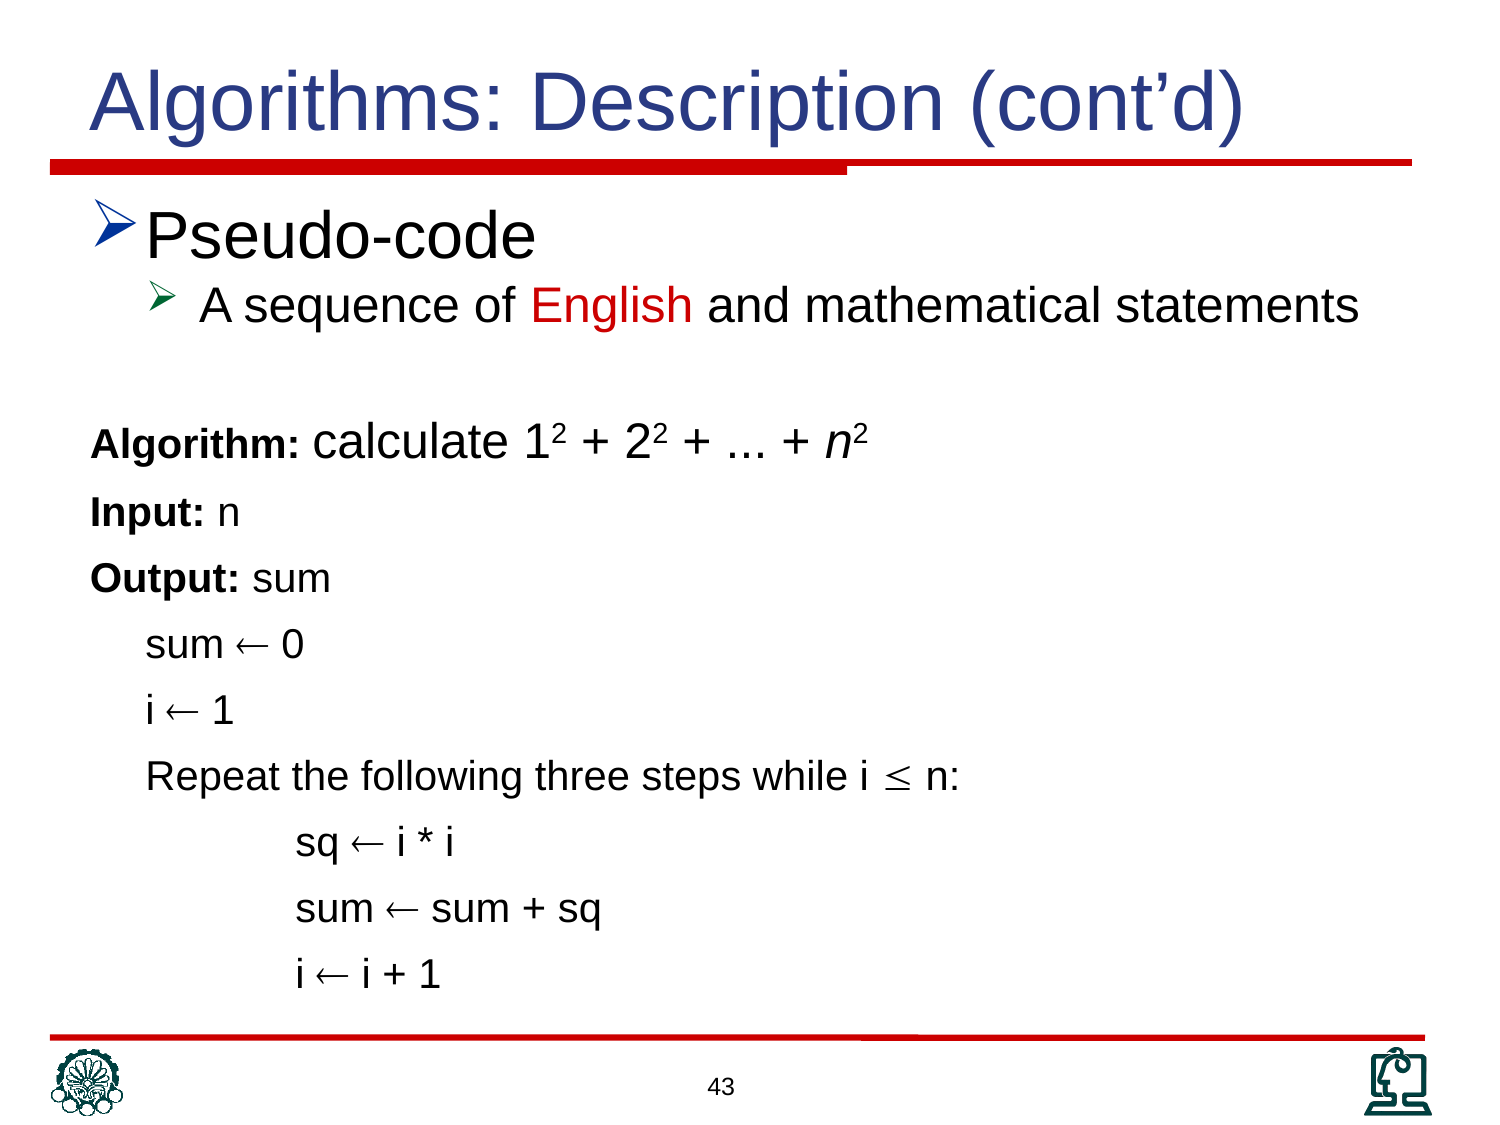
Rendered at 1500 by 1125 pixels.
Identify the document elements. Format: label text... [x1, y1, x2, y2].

text_box 43 [650, 1062, 750, 1103]
picture [50, 1047, 125, 1118]
picture [1362, 1045, 1438, 1119]
text_box Pseudo-code A sequence of English and mathematical statements Algorithm: calculate 12 + 22 + ... + n2 Input: n Output: sum sum  0 i  1 Repeat the following three steps while i  n: sq  i * i sum  sum + sq i  i + 1 [75, 199, 1400, 1038]
text_box Algorithms: Description (cont’d) [74, 24, 1425, 155]
